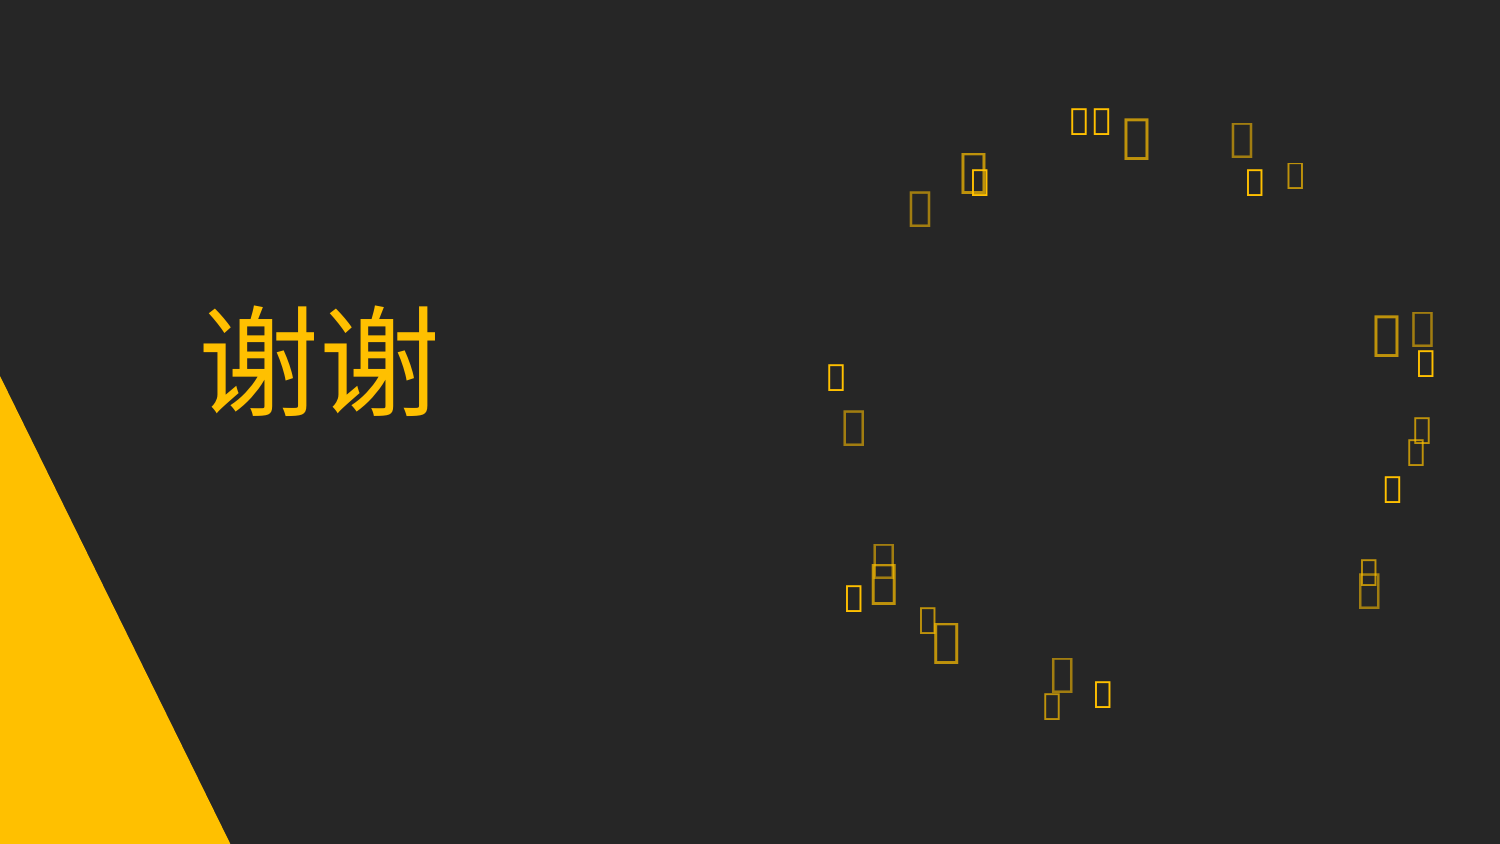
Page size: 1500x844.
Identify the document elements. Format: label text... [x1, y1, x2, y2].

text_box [779, 43, 1500, 765]
text_box 谢谢 [183, 278, 750, 439]
text_box [0, 374, 233, 844]
